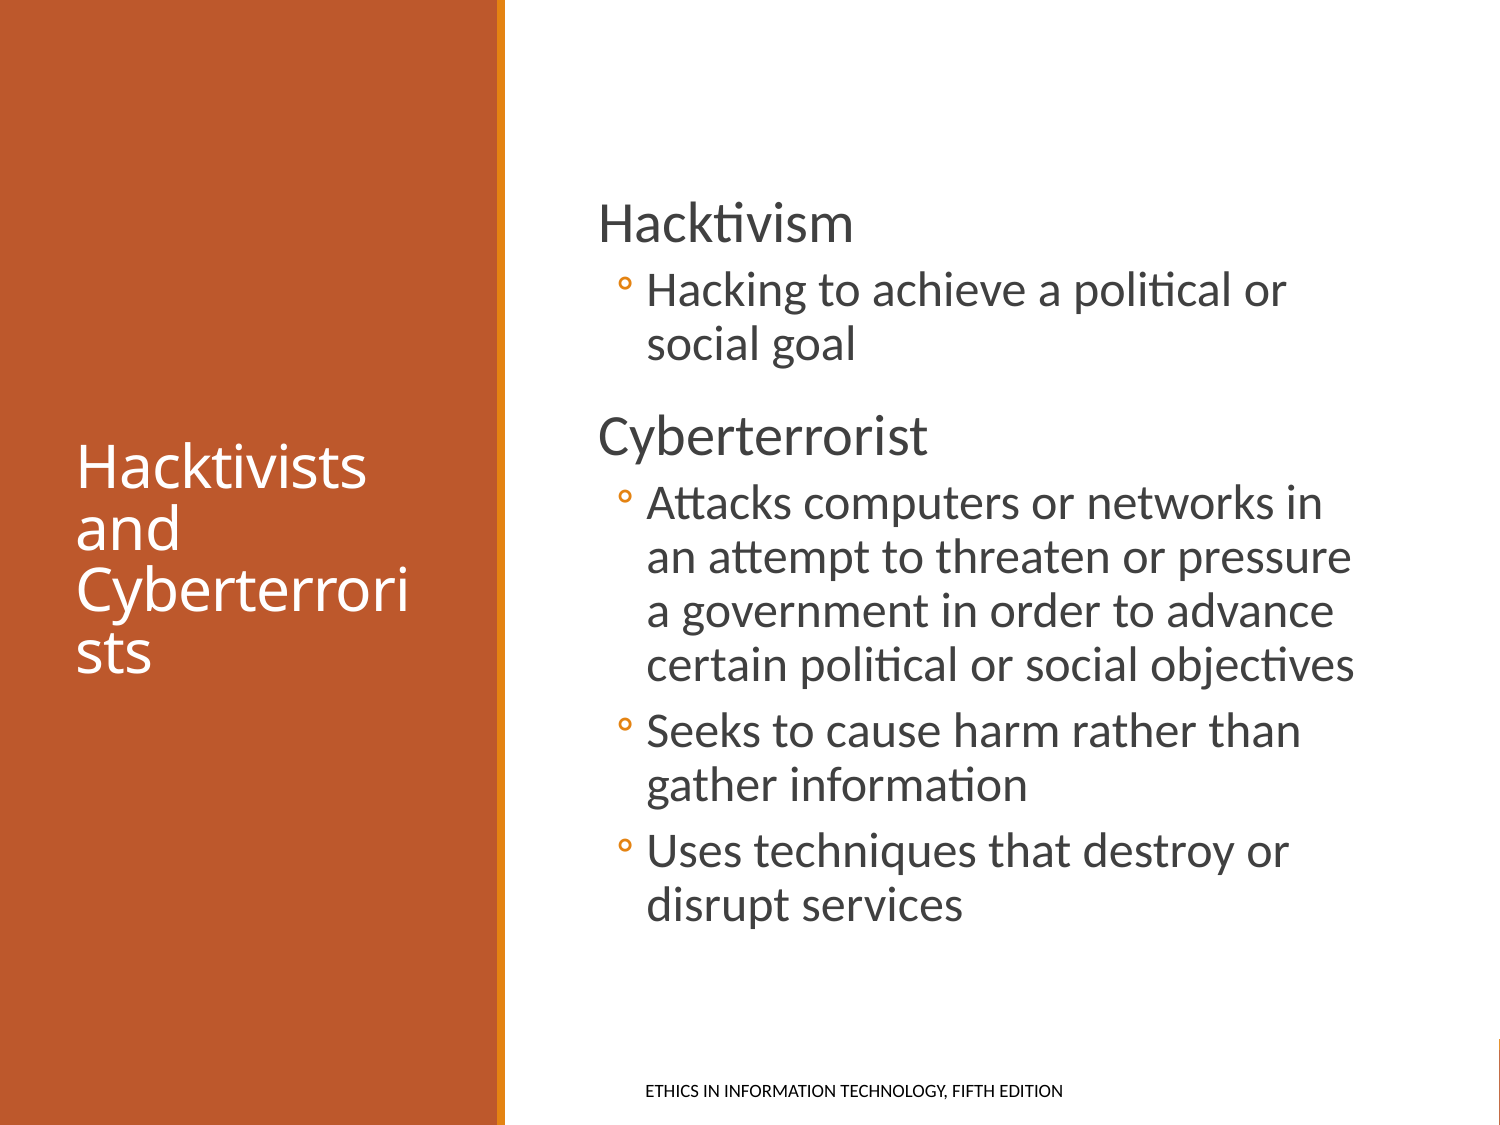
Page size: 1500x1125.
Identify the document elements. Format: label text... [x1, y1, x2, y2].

text_box [496, 0, 506, 1125]
list Hacktivism Hacking to achieve a political or social goal Cyberterrorist Attacks computers or networks in an attempt to threaten or pressure a government in order to advance certain political or social objectives Seeks to cause harm rather than gather information Uses techniques that destroy or disrupt services [583, 99, 1373, 1026]
footer Ethics in Information Technology, fifth Edition [630, 1059, 1265, 1120]
text_box [506, 0, 1500, 1125]
title Hacktivists and Cyberterrorists [60, 99, 441, 1026]
text_box [0, 0, 496, 1125]
